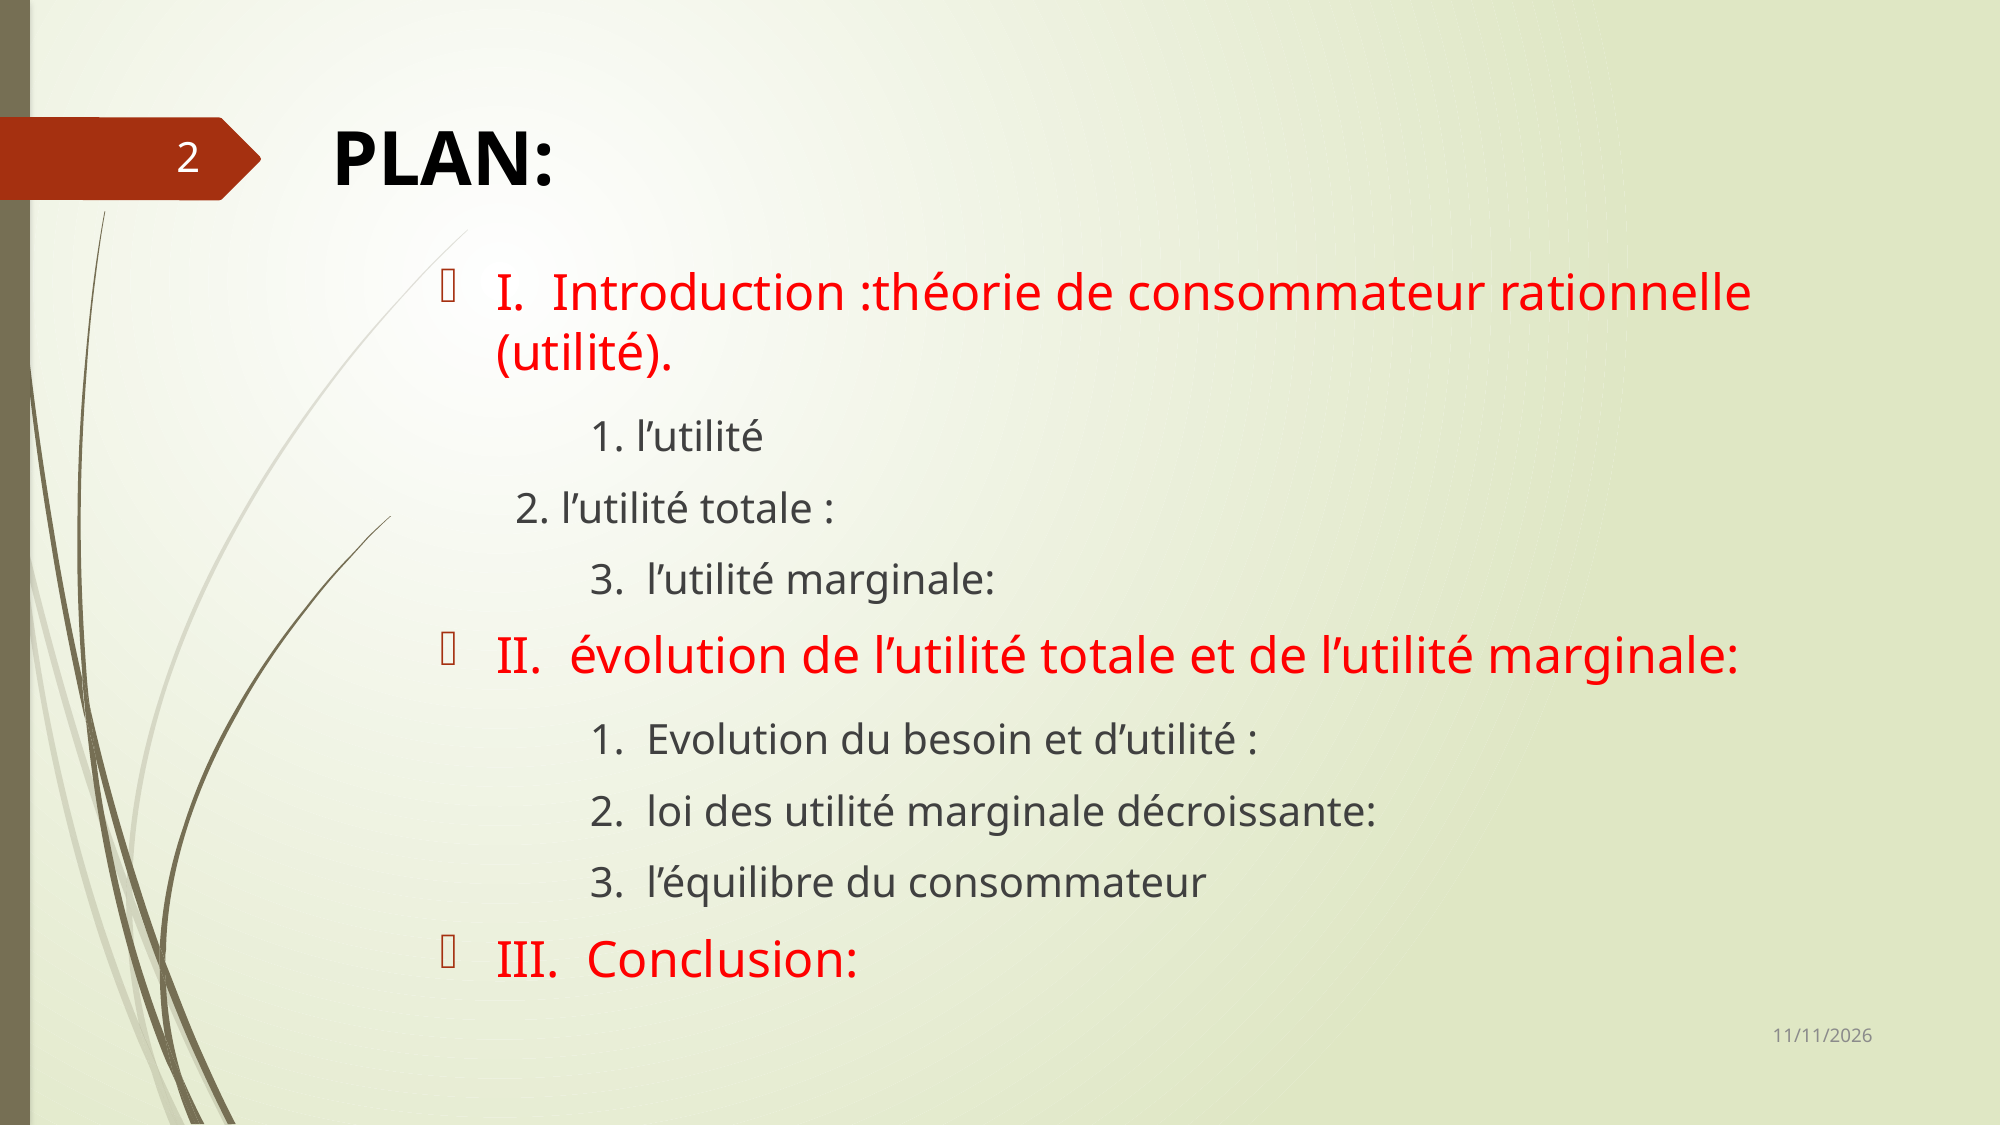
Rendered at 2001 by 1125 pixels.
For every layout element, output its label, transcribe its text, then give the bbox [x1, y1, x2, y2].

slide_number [1699, 1005, 1888, 1067]
slide_number 2 [87, 129, 216, 190]
list I. Introduction :théorie de consommateur rationnelle (utilité). 1. l’utilité 2. l’utilité totale : 3. l’utilité marginale: II. évolution de l’utilité totale et de l’utilité marginale: 1. Evolution du besoin et d’utilité : 2. loi des utilité marginale décroissante: 3. l’équilibre du consommateur III. Conclusion: [424, 252, 1888, 1048]
title PLAN: [316, 102, 1888, 253]
